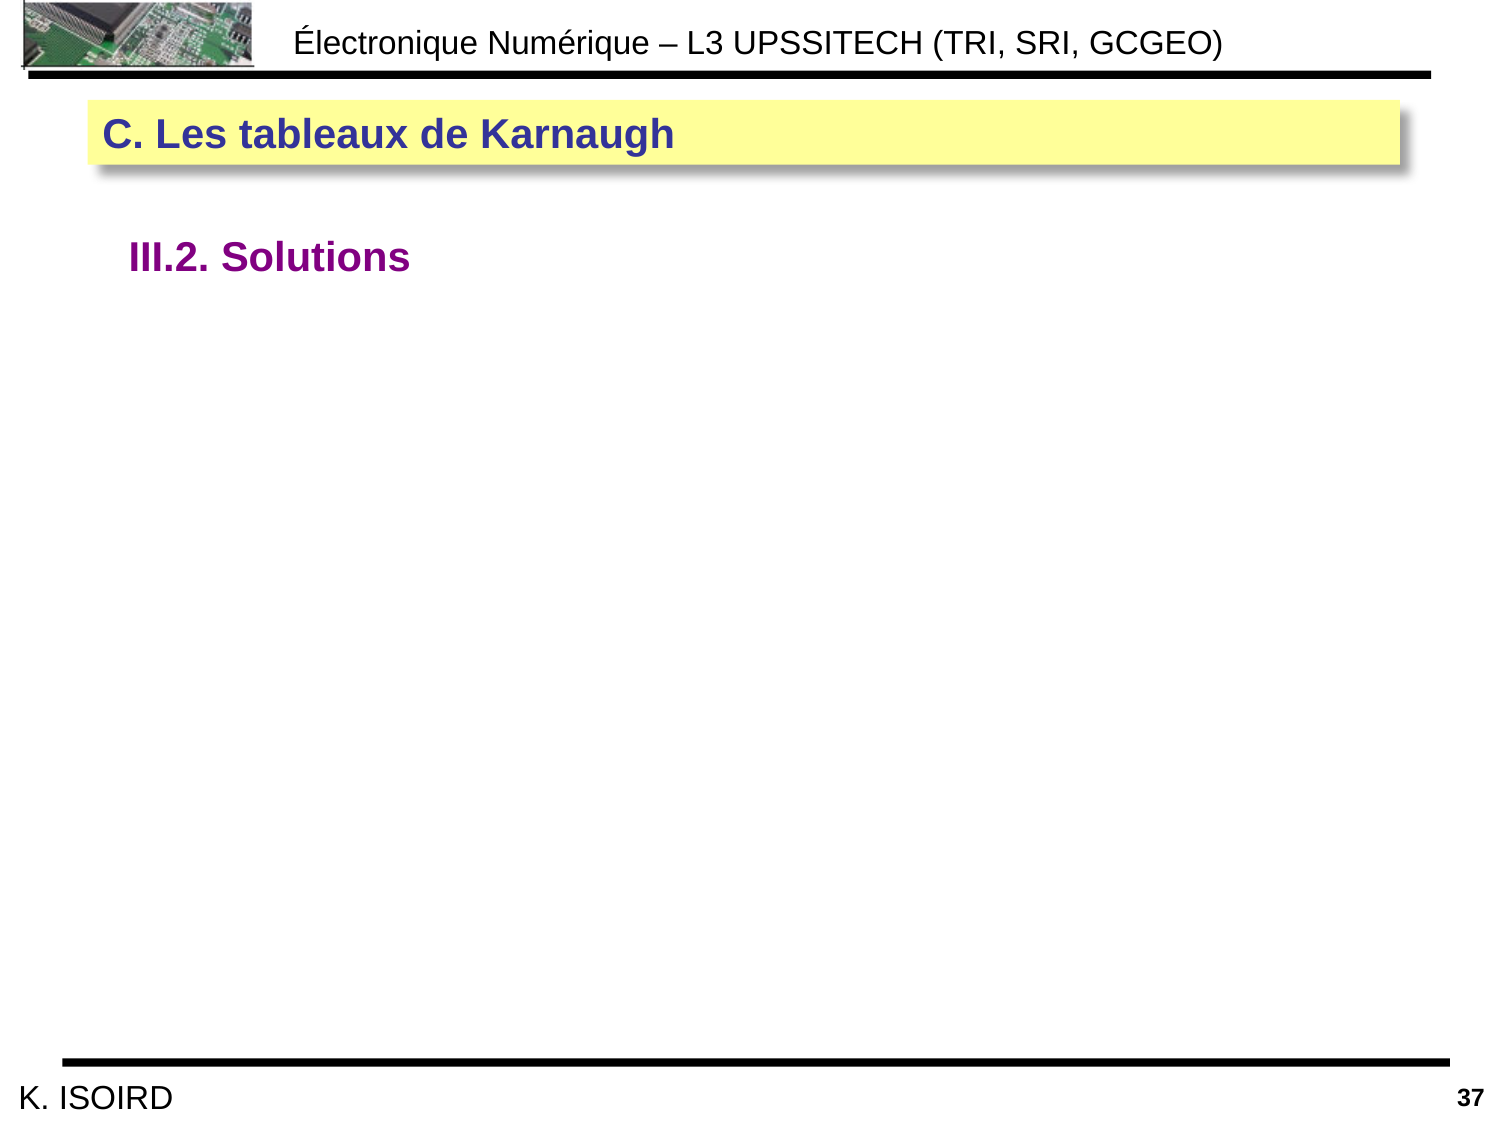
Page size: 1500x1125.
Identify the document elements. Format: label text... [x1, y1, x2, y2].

text_box III.2. Solutions [113, 222, 426, 288]
slide_number 37 [1149, 1065, 1500, 1125]
picture [20, 0, 255, 70]
text_box C. Les tableaux de Karnaugh [87, 99, 1400, 165]
